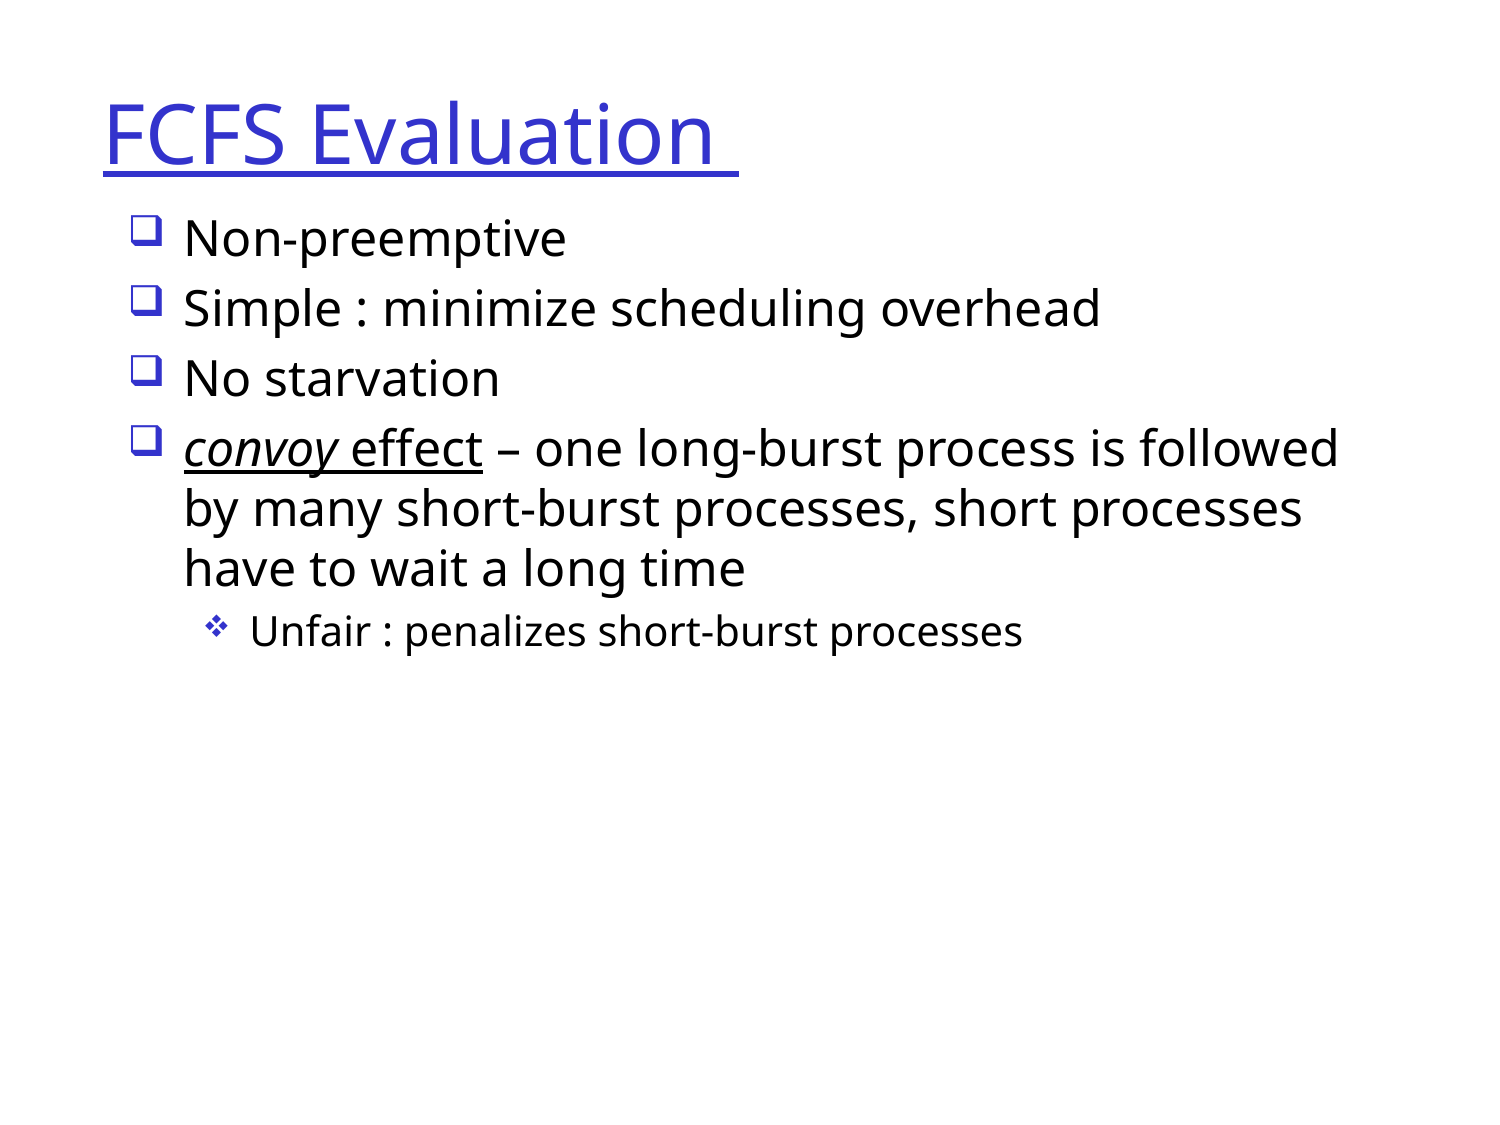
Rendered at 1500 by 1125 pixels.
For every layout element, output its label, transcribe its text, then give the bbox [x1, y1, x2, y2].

title FCFS Evaluation [87, 37, 1363, 225]
list Non-preemptive Simple : minimize scheduling overhead No starvation convoy effect – one long-burst process is followed by many short-burst processes, short processes have to wait a long time Unfair : penalizes short-burst processes [112, 199, 1388, 1013]
